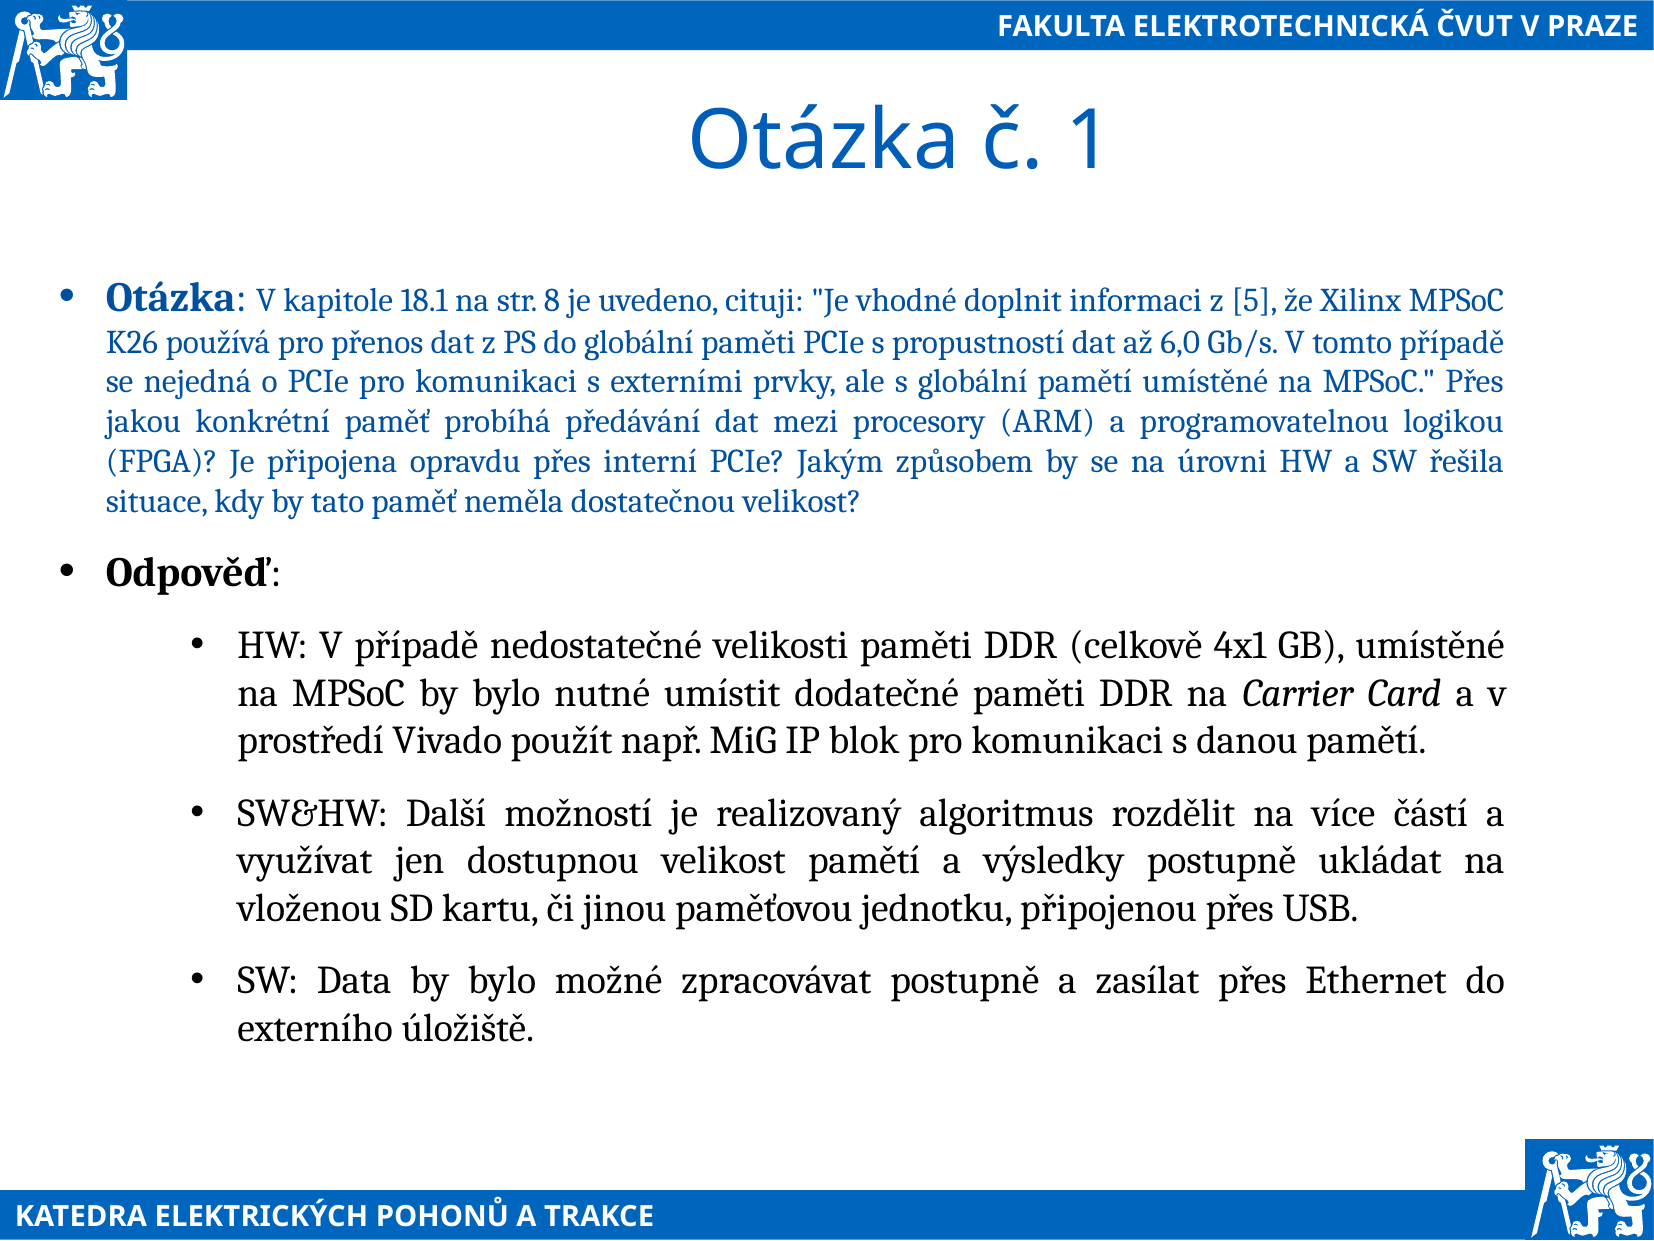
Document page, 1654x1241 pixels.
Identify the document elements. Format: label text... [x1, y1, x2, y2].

title Otázka č. 1 [147, 50, 1654, 231]
list Otázka: V kapitole 18.1 na str. 8 je uvedeno, cituji: "Je vhodné doplnit informaci z [5], že Xilinx MPSoC K26 používá pro přenos dat z PS do globální paměti PCIe s propustností dat až 6,0 Gb/s. V tomto případě se nejedná o PCIe pro komunikaci s externími prvky, ale s globální pamětí umístěné na MPSoC." Přes jakou konkrétní paměť probíhá předávání dat mezi procesory (ARM) a programovatelnou logikou (FPGA)? Je připojena opravdu přes interní PCIe? Jakým způsobem by se na úrovni HW a SW řešila situace, kdy by tato paměť neměla dostatečnou velikost? Odpověď: HW: V případě nedostatečné velikosti paměti DDR (celkově 4x1 GB), umístěné na MPSoC by bylo nutné umístit dodatečné paměti DDR na Carrier Card a v prostředí Vivado použít např. MiG IP blok pro komunikaci s danou pamětí. SW&HW: Další možností je realizovaný algoritmus rozdělit na více částí a využívat jen dostupnou velikost pamětí a výsledky postupně ukládat na vloženou SD kartu, či jinou paměťovou jednotku, připojenou přes USB. SW: Data by bylo možné zpracovávat postupně a zasílat přes Ethernet do externího úložiště. [58, 265, 1507, 1175]
